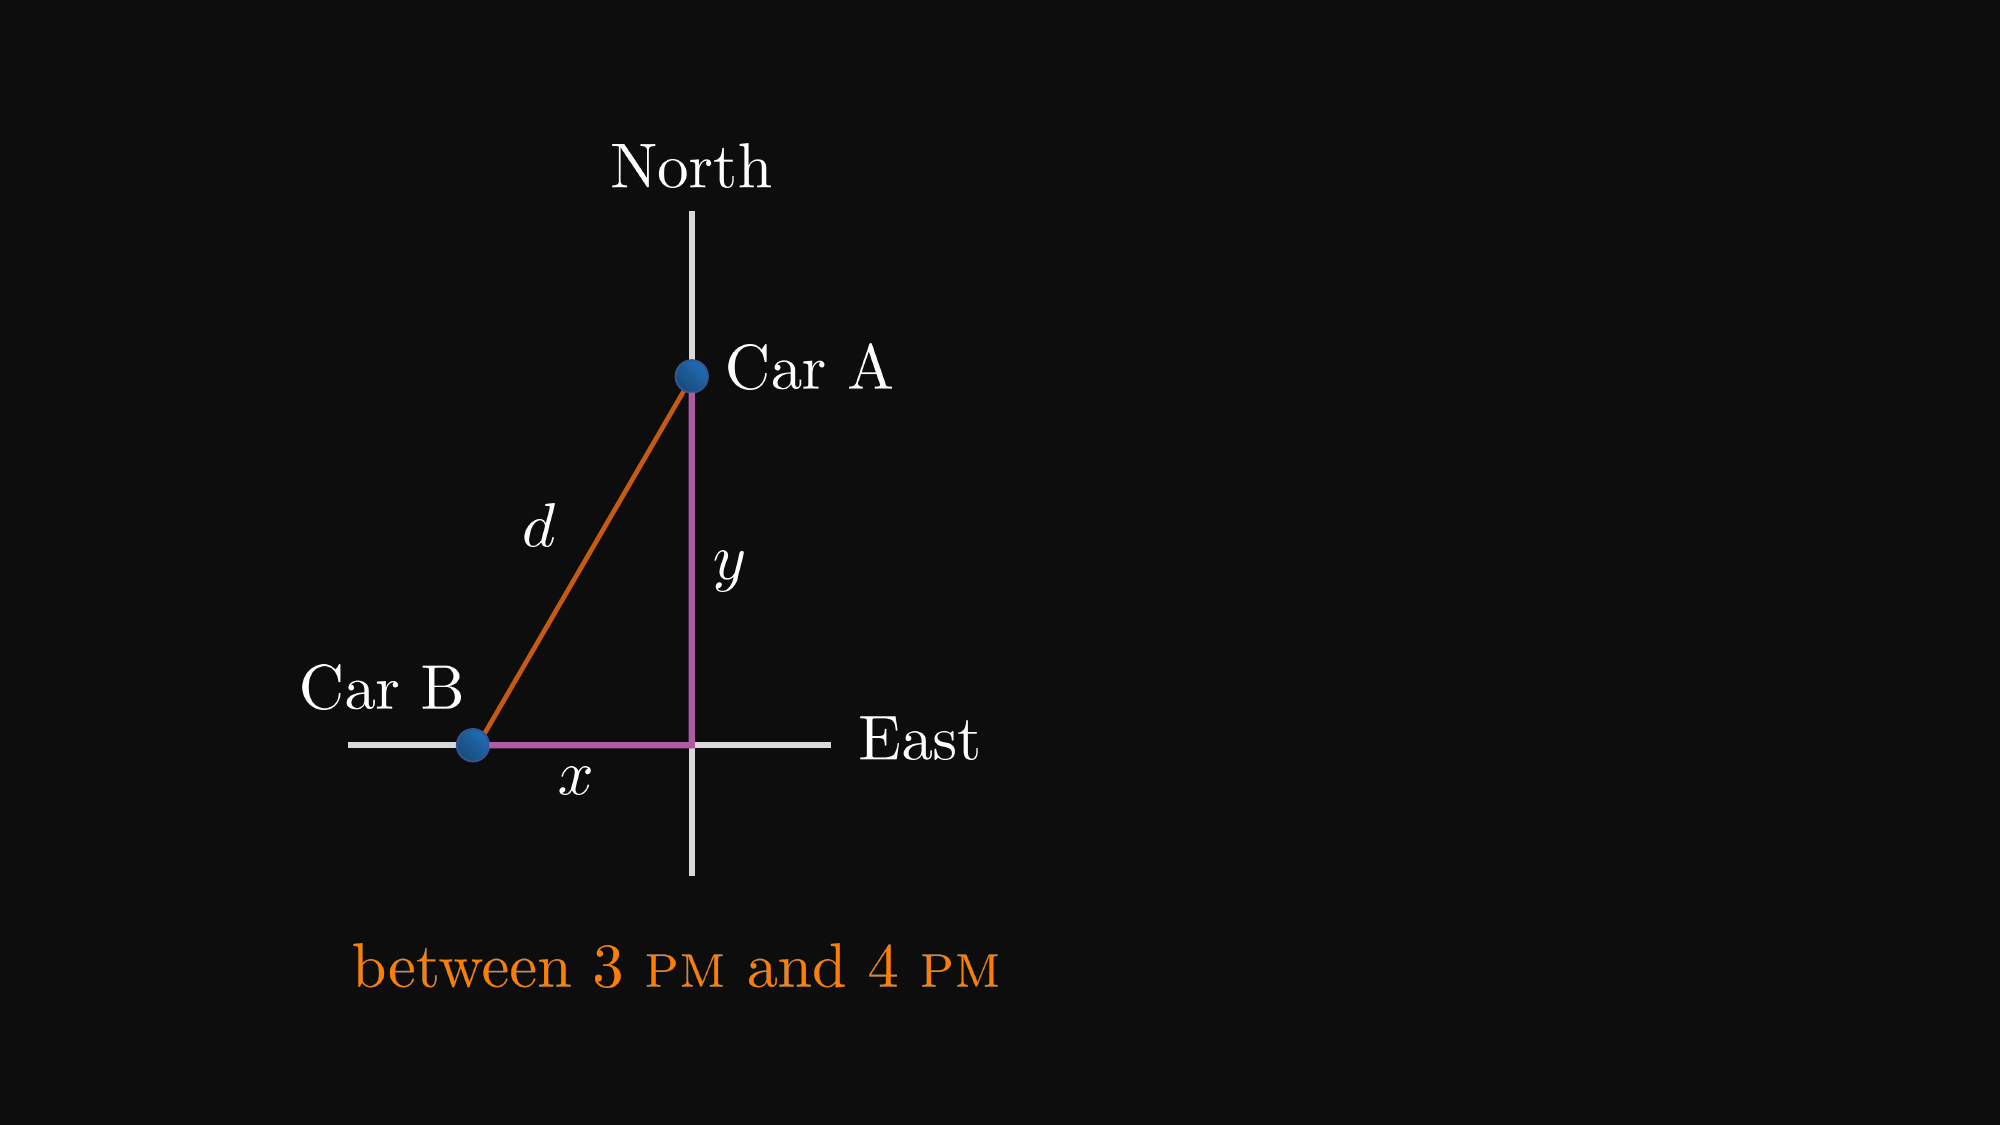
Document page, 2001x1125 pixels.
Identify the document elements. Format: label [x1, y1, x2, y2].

picture [728, 343, 892, 390]
picture [714, 551, 744, 592]
picture [524, 503, 555, 547]
picture [612, 143, 771, 188]
text_box [347, 211, 832, 876]
picture [353, 943, 998, 988]
picture [301, 664, 461, 710]
picture [558, 766, 591, 795]
picture [860, 716, 978, 760]
